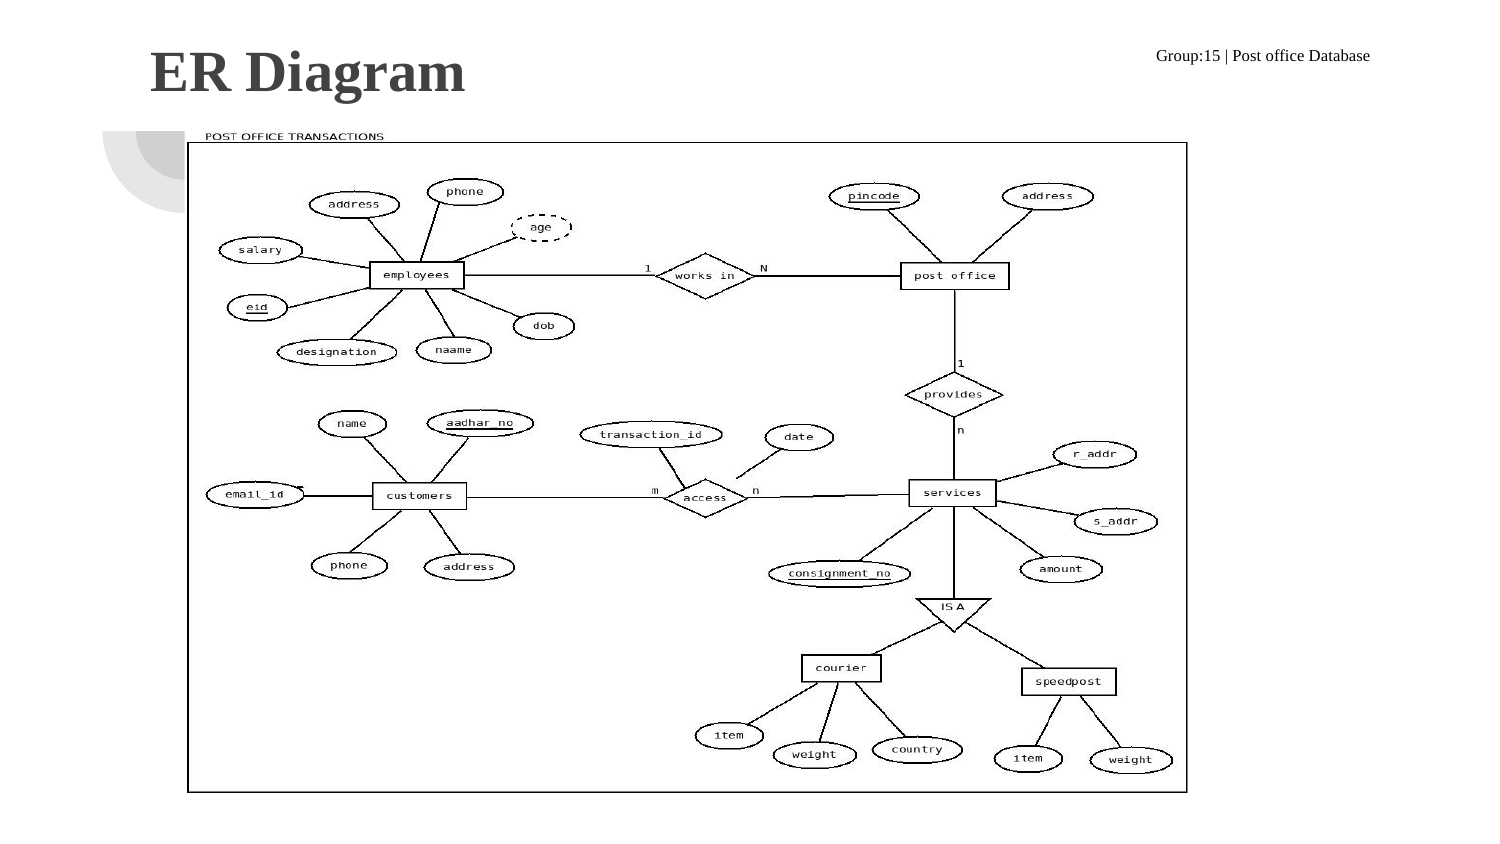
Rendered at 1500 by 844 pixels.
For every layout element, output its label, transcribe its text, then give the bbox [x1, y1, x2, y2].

picture [187, 131, 1188, 794]
text_box Group:15 | Post office Database [1141, 29, 1487, 170]
title ER Diagram [135, 17, 1289, 182]
